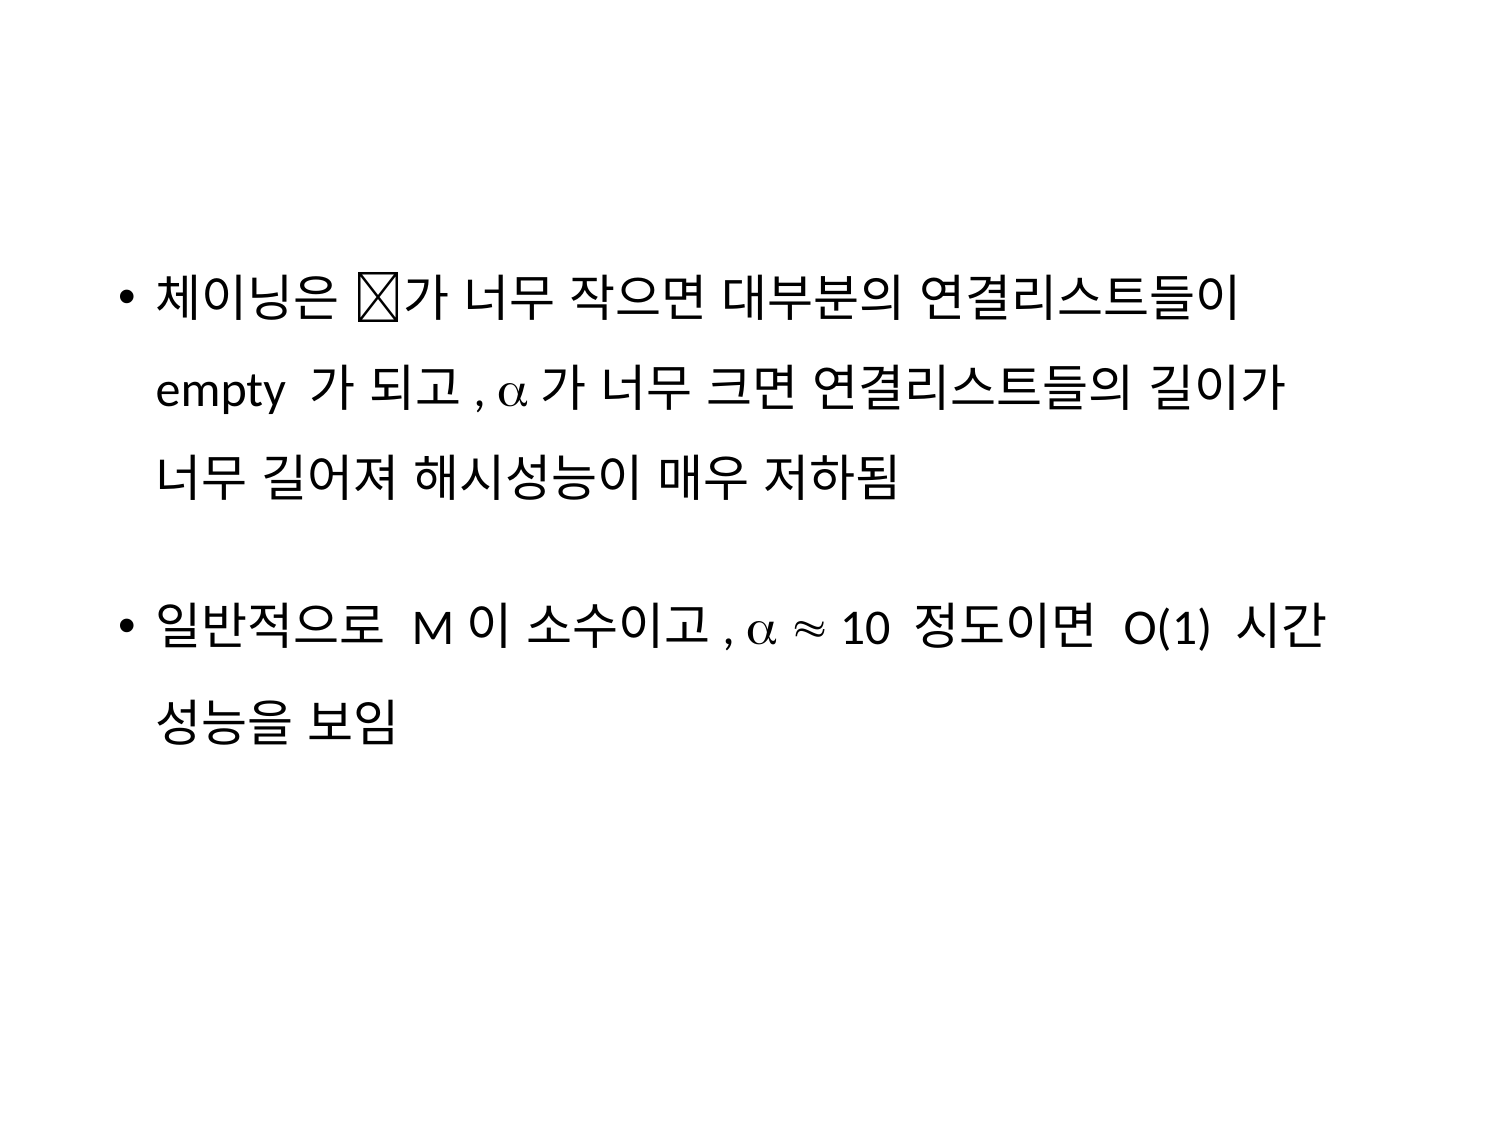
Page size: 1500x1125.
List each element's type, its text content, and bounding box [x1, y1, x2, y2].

list 체이닝은 가 너무 작으면 대부분의 연결리스트들이 empty 가 되고, 가 너무 크면 연결리스트들의 길이가 너무 길어져 해시성능이 매우 저하됨 일반적으로 M이 소수이고,   10 정도이면 O(1) 시간 성능을 보임 [103, 228, 1397, 1065]
